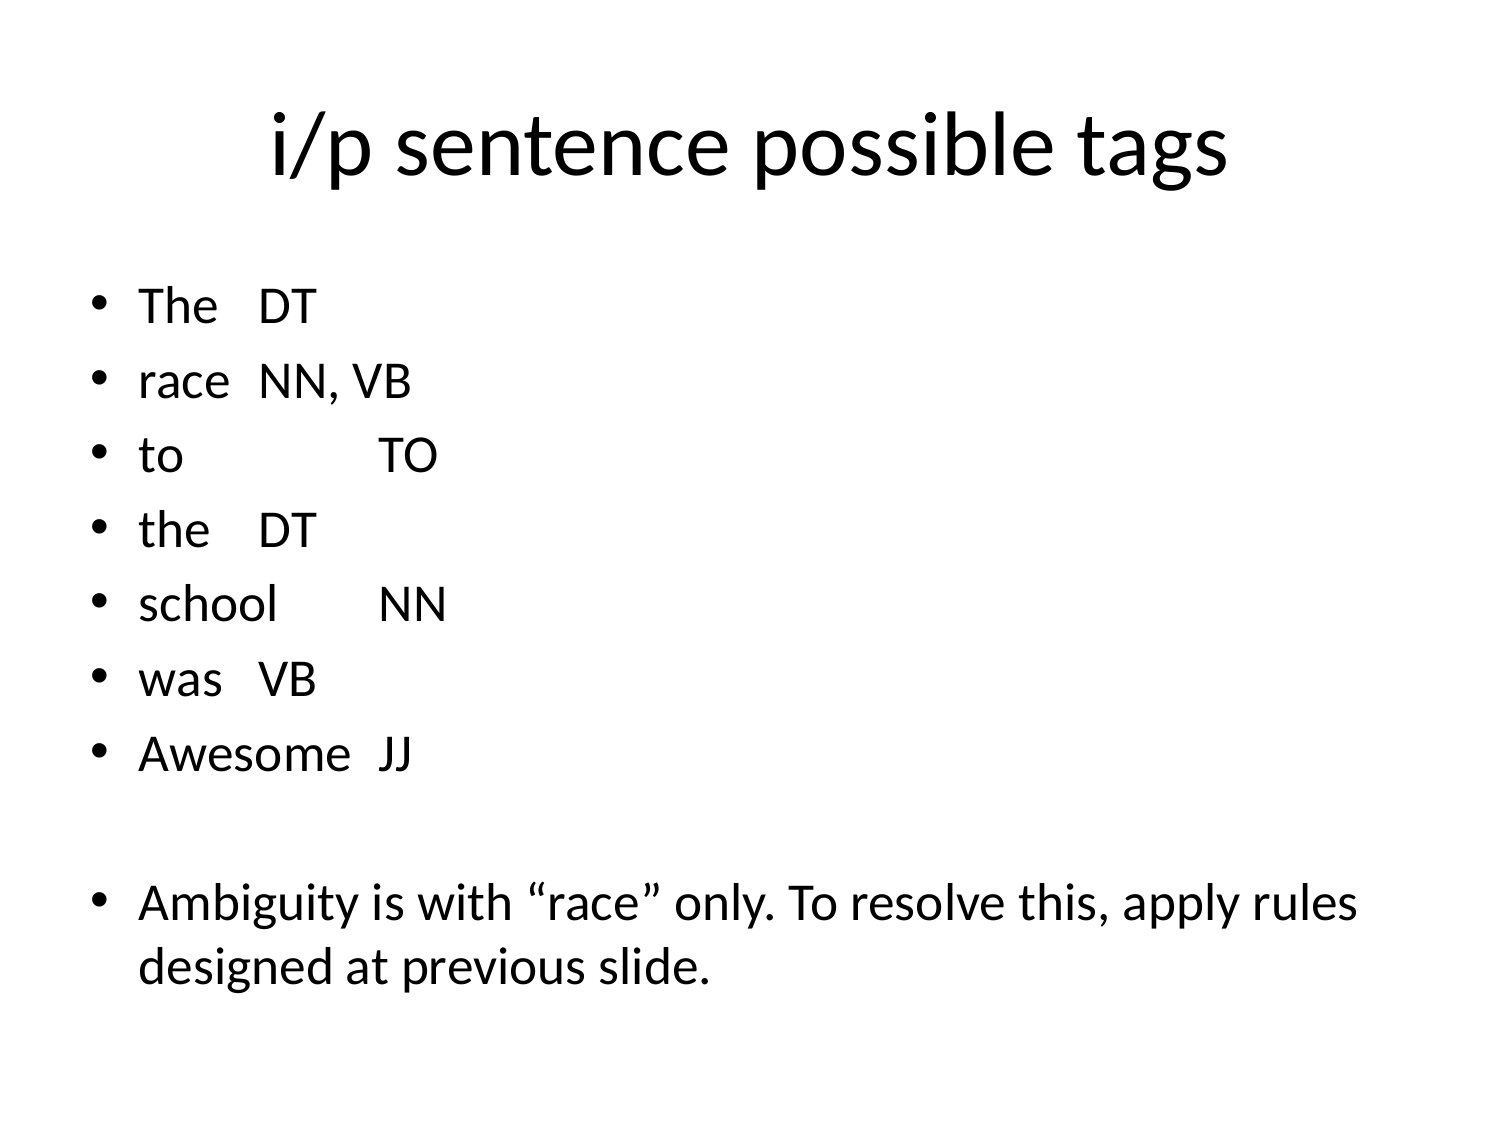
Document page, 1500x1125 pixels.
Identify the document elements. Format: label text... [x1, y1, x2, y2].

list The DT race NN, VB to TO the DT school NN was VB Awesome JJ Ambiguity is with “race” only. To resolve this, apply rules designed at previous slide. [75, 262, 1425, 1005]
title i/p sentence possible tags [75, 45, 1425, 233]
